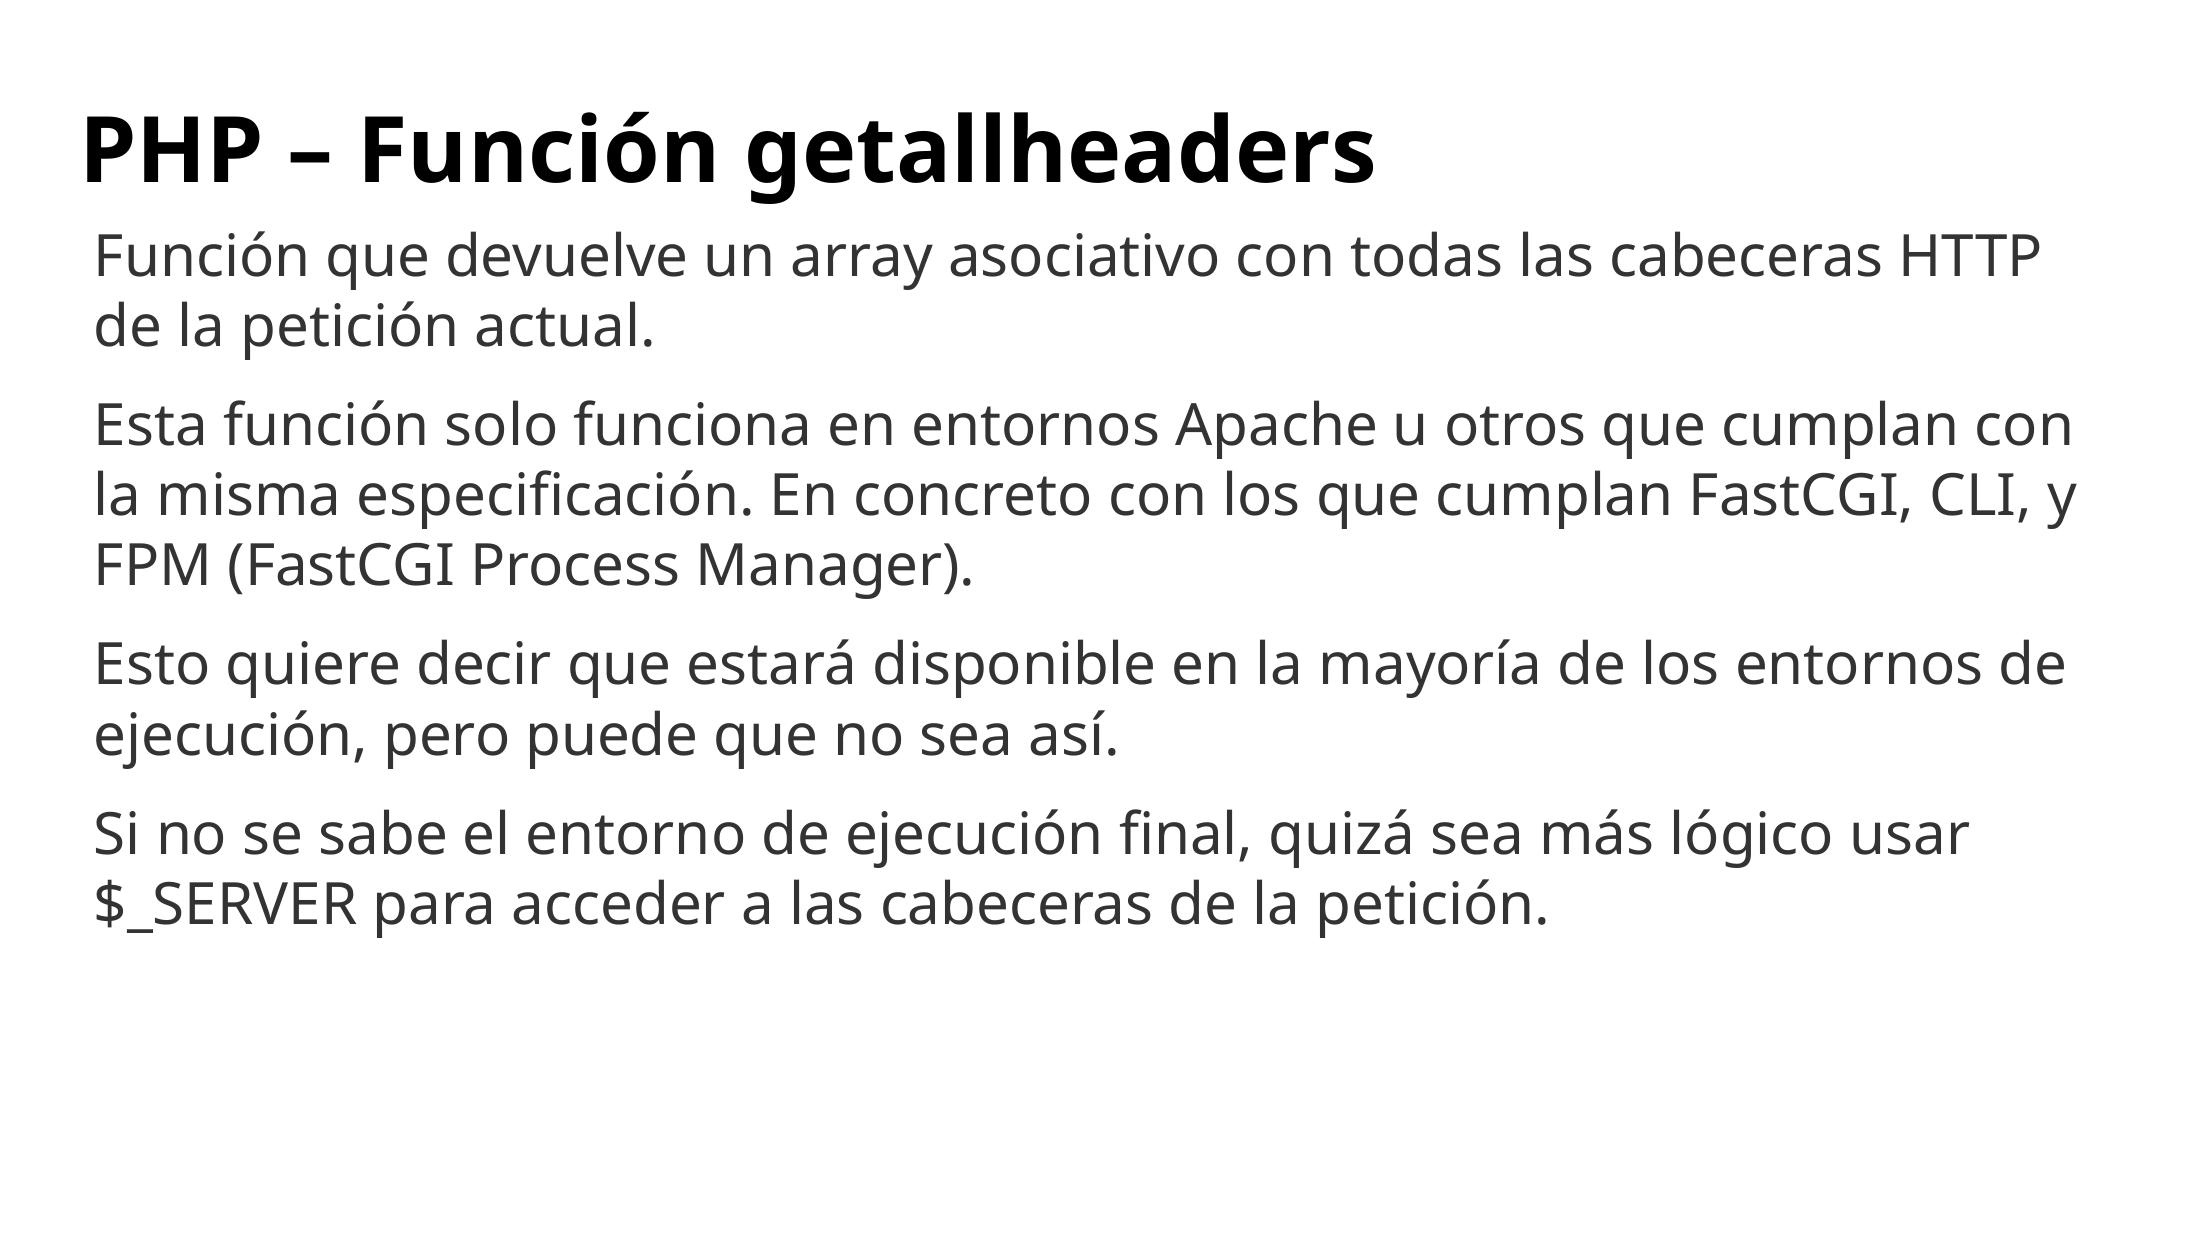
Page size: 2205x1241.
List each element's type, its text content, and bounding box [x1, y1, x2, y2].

title PHP – Función getallheaders [79, 41, 2136, 210]
text_box Función que devuelve un array asociativo con todas las cabeceras HTTP de la petición actual. Esta función solo funciona en entornos Apache u otros que cumplan con la misma especificación. En concreto con los que cumplan FastCGI, CLI, y FPM (FastCGI Process Manager). Esto quiere decir que estará disponible en la mayoría de los entornos de ejecución, pero puede que no sea así. Si no se sabe el entorno de ejecución final, quizá sea más lógico usar $_SERVER para acceder a las cabeceras de la petición. [79, 210, 2136, 944]
